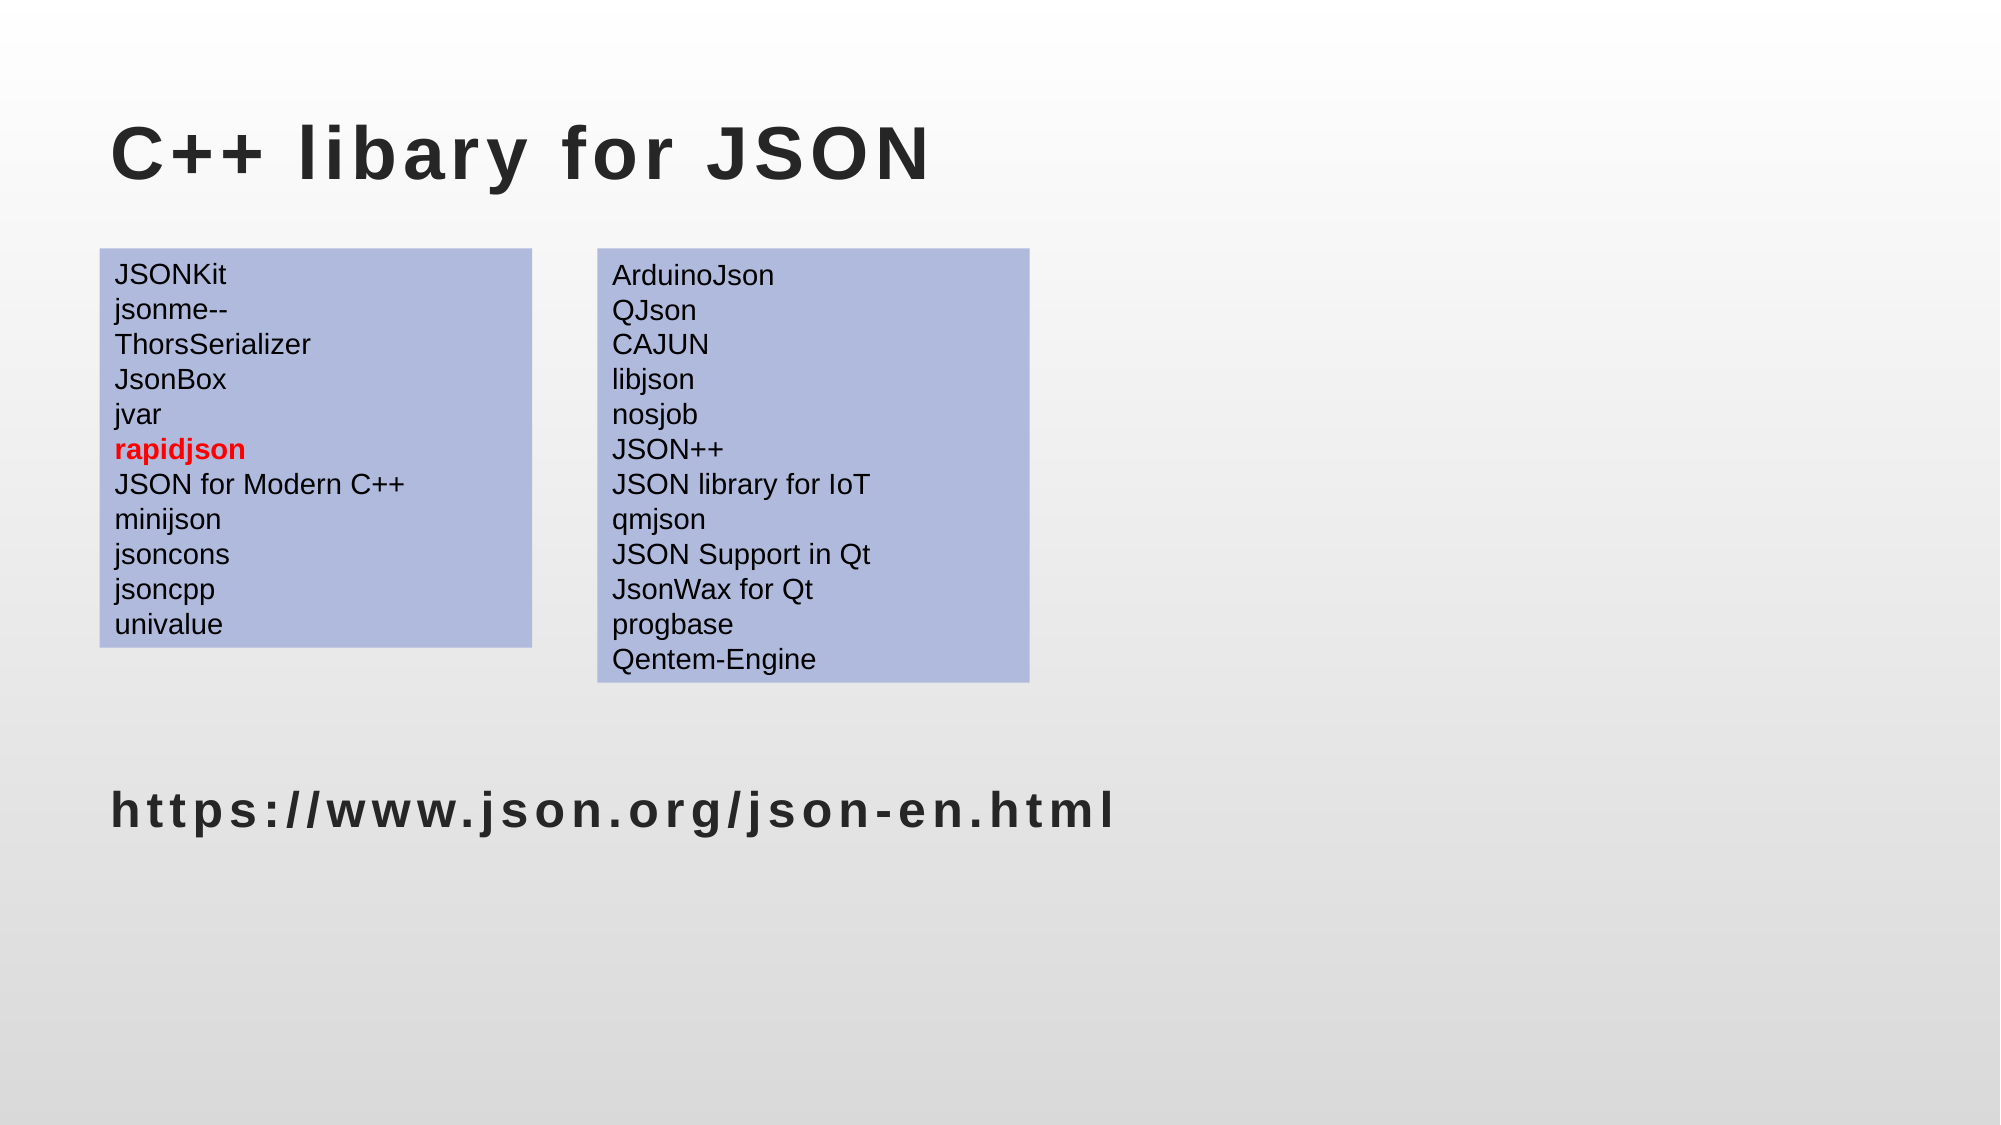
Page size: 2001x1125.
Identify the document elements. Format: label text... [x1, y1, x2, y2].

title https://www.json.org/json-en.html [95, 750, 1177, 866]
text_box C++ libary for JSON [95, 97, 991, 203]
text_box JSONKit jsonme-- ThorsSerializer JsonBox jvar rapidjson JSON for Modern C++ minijson jsoncons jsoncpp univalue [99, 248, 533, 648]
text_box ArduinoJson QJson CAJUN libjson nosjob JSON++ JSON library for IoT qmjson JSON Support in Qt JsonWax for Qt progbase Qentem-Engine [597, 248, 1030, 683]
